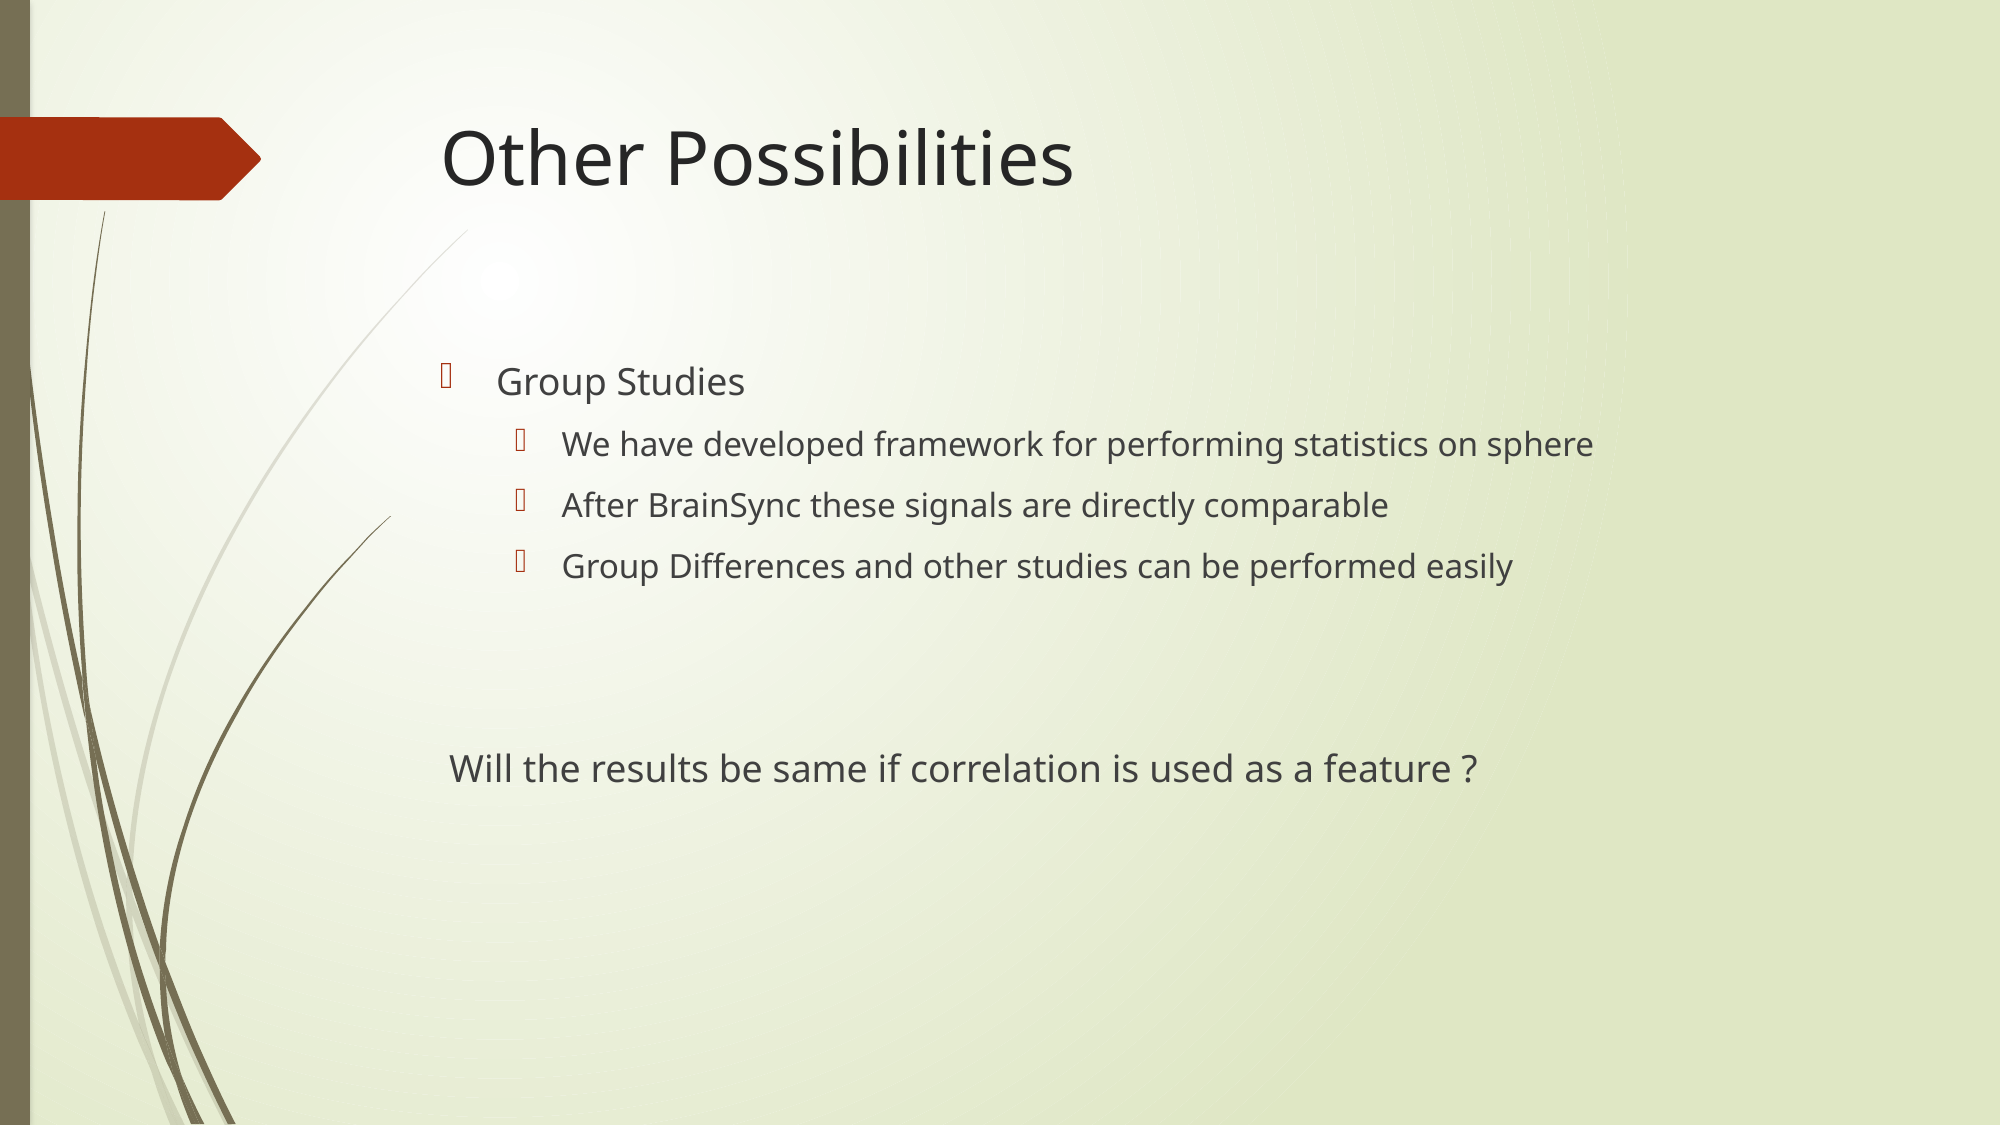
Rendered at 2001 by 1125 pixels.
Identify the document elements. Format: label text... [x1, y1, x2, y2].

list Group Studies We have developed framework for performing statistics on sphere After BrainSync these signals are directly comparable Group Differences and other studies can be performed easily Will the results be same if correlation is used as a feature ? [424, 350, 1888, 970]
title Other Possibilities [425, 102, 1888, 313]
